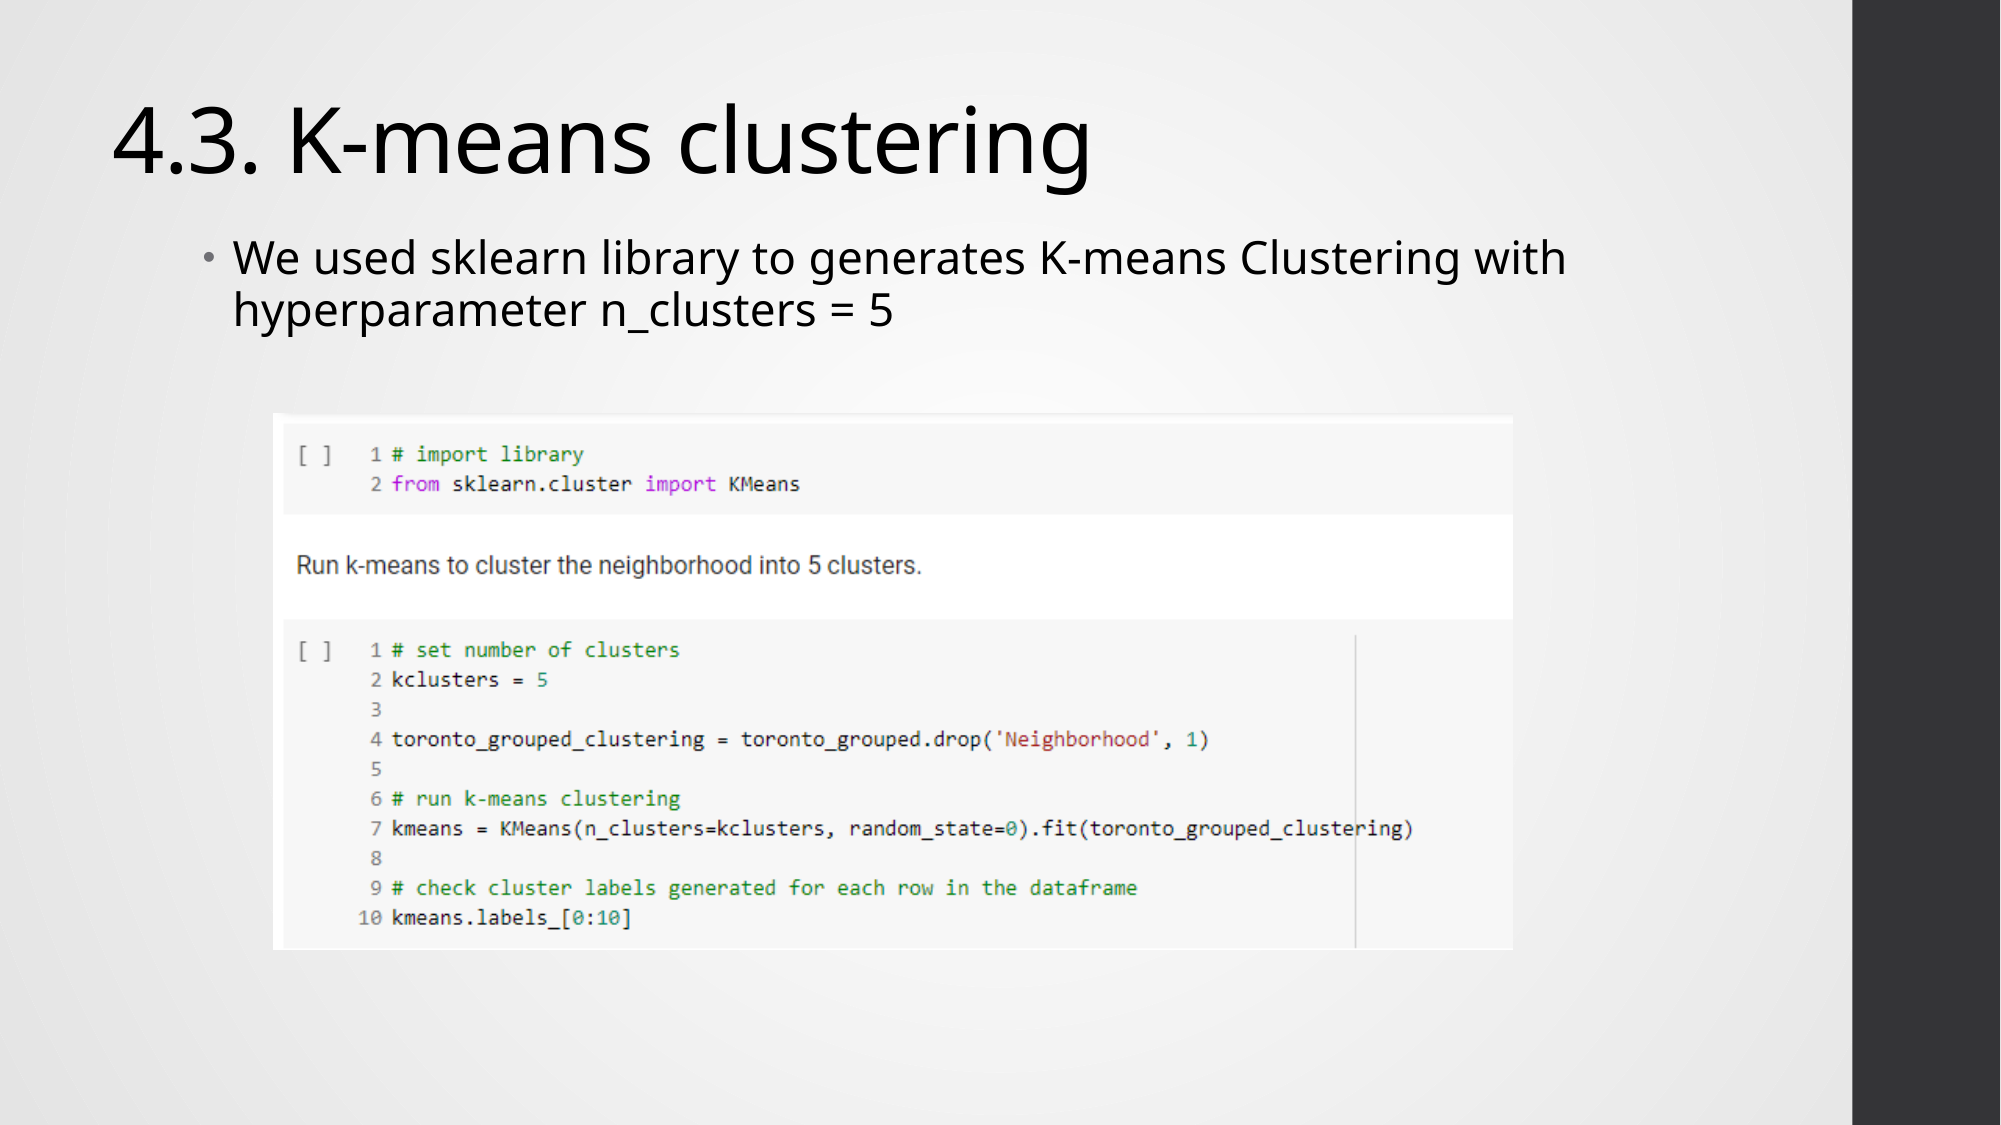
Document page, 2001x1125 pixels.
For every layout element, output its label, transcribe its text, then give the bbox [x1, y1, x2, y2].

title 4.3. K-means clustering [97, 47, 1688, 201]
list We used sklearn library to generates K-means Clustering with hyperparameter n_clusters = 5 [187, 225, 1598, 476]
picture [272, 413, 1513, 950]
